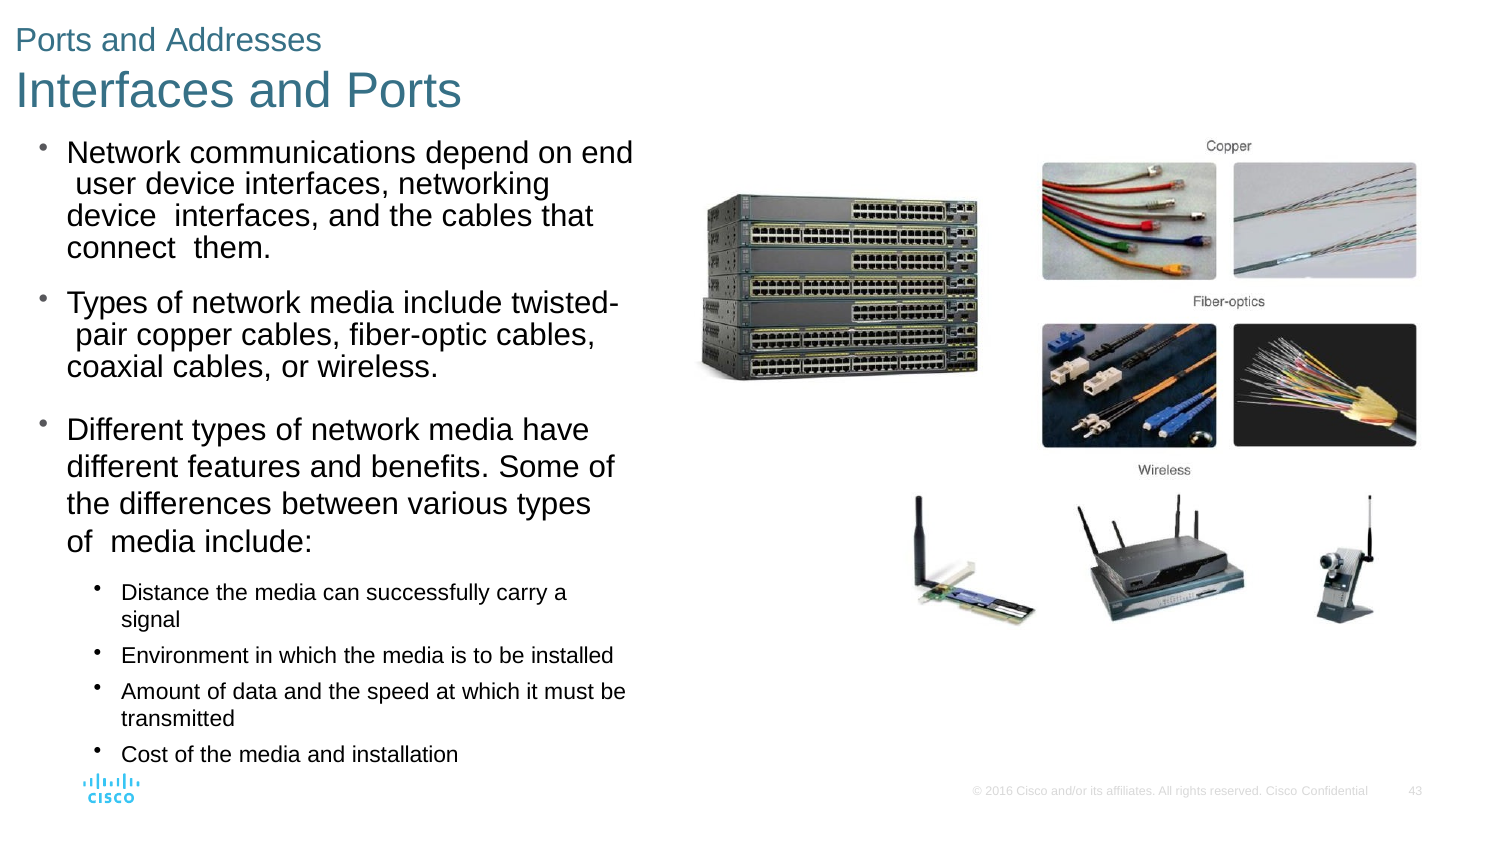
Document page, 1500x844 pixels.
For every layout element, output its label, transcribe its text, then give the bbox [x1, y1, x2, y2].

text_box [694, 137, 1422, 630]
text_box Network communications depend on end user device interfaces, networking device interfaces, and the cables that connect them. Types of network media include twisted- pair copper cables, fiber-optic cables, coaxial cables, or wireless. Different types of network media have different features and benefits. Some of the differences between various types of media include: Distance the media can successfully carry a signal Environment in which the media is to be installed Amount of data and the speed at which it must be transmitted Cost of the media and installation [36, 130, 641, 768]
slide_number 43 [1402, 782, 1429, 844]
title Ports and Addresses Interfaces and Ports [12, 16, 465, 160]
footer © 2016 Cisco and/or its affiliates. All rights reserved. Cisco Confidential [970, 782, 1381, 844]
